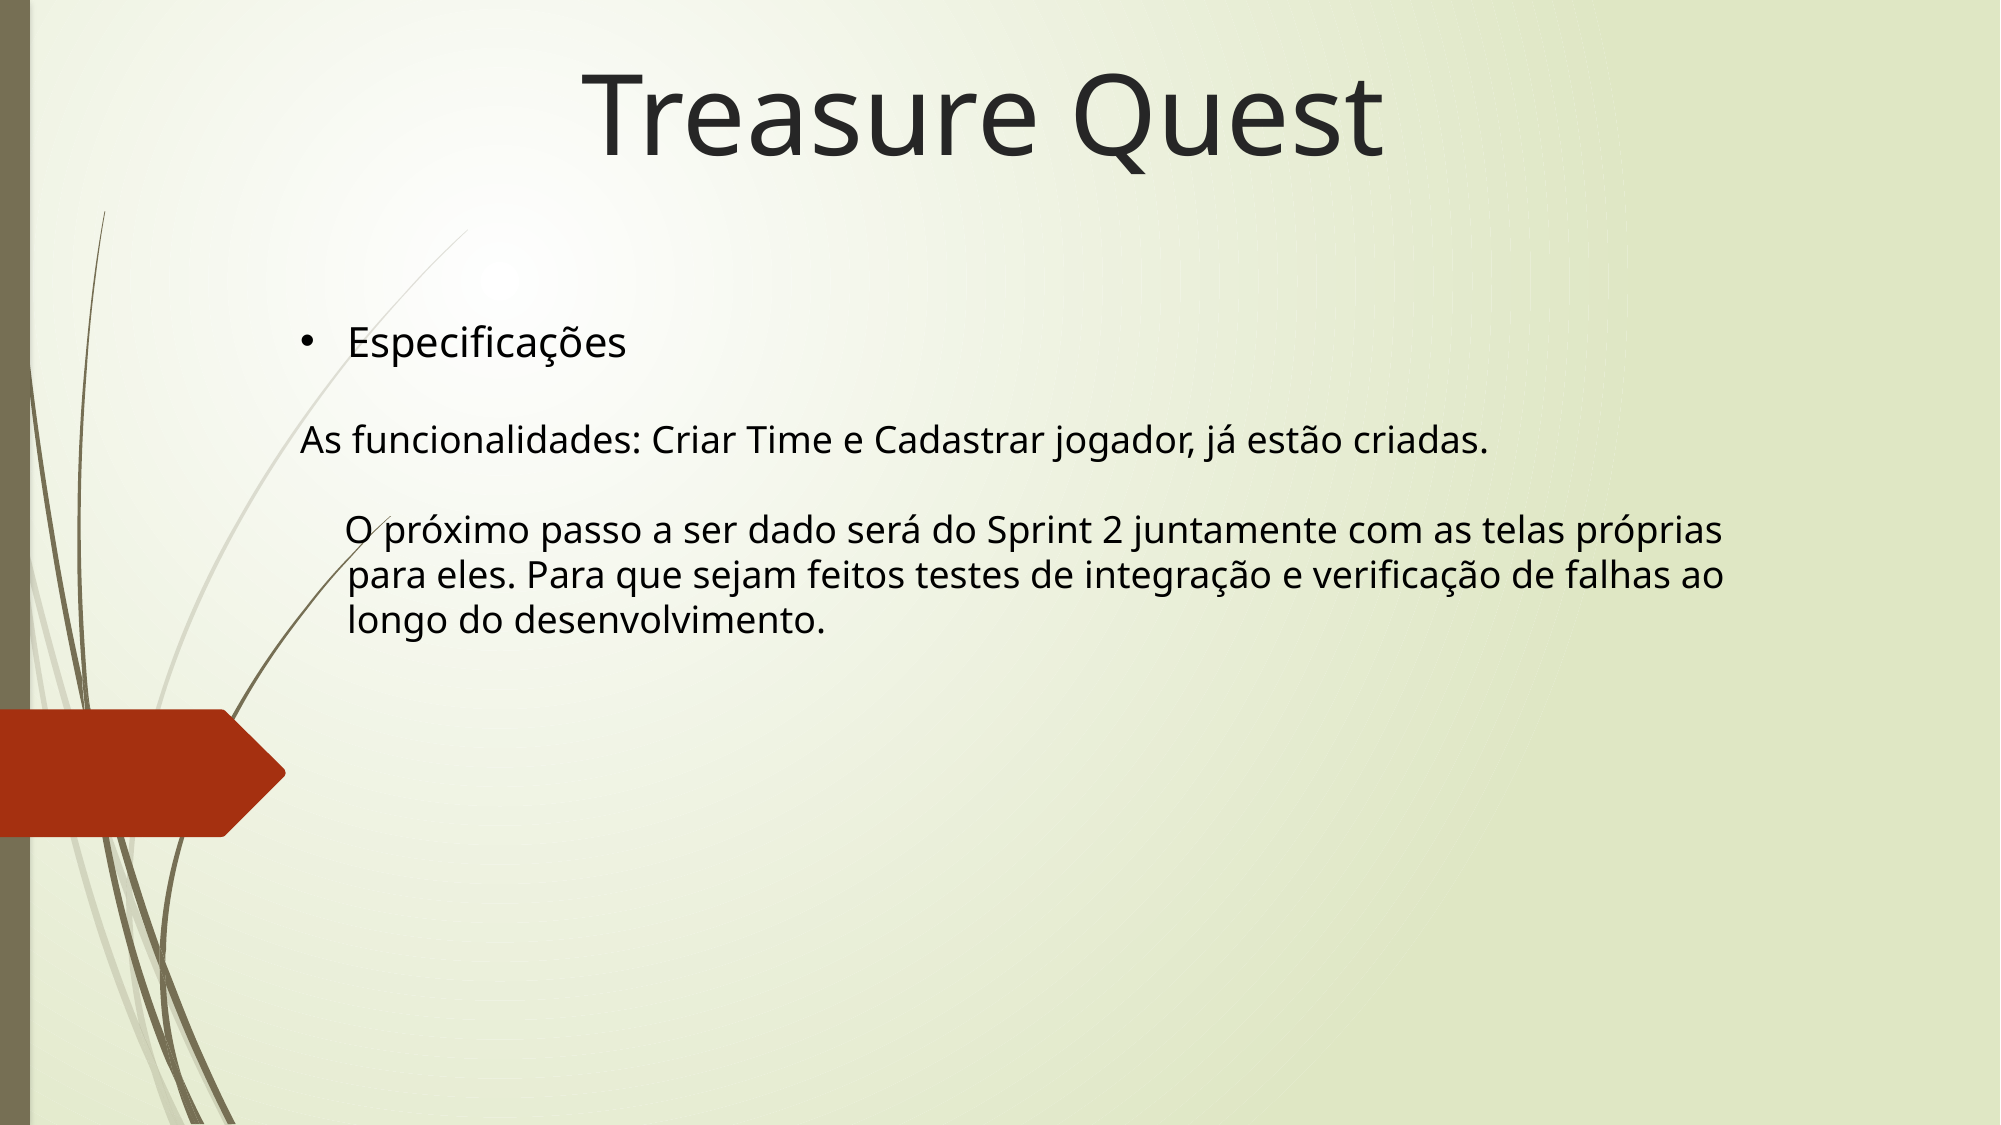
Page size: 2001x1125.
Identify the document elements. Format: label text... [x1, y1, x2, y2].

text_box Especificações As funcionalidades: Criar Time e Cadastrar jogador, já estão criadas. O próximo passo a ser dado será do Sprint 2 juntamente com as telas próprias para eles. Para que sejam feitos testes de integração e verificação de falhas ao longo do desenvolvimento. [285, 308, 1807, 648]
title Treasure Quest [252, 22, 1715, 185]
